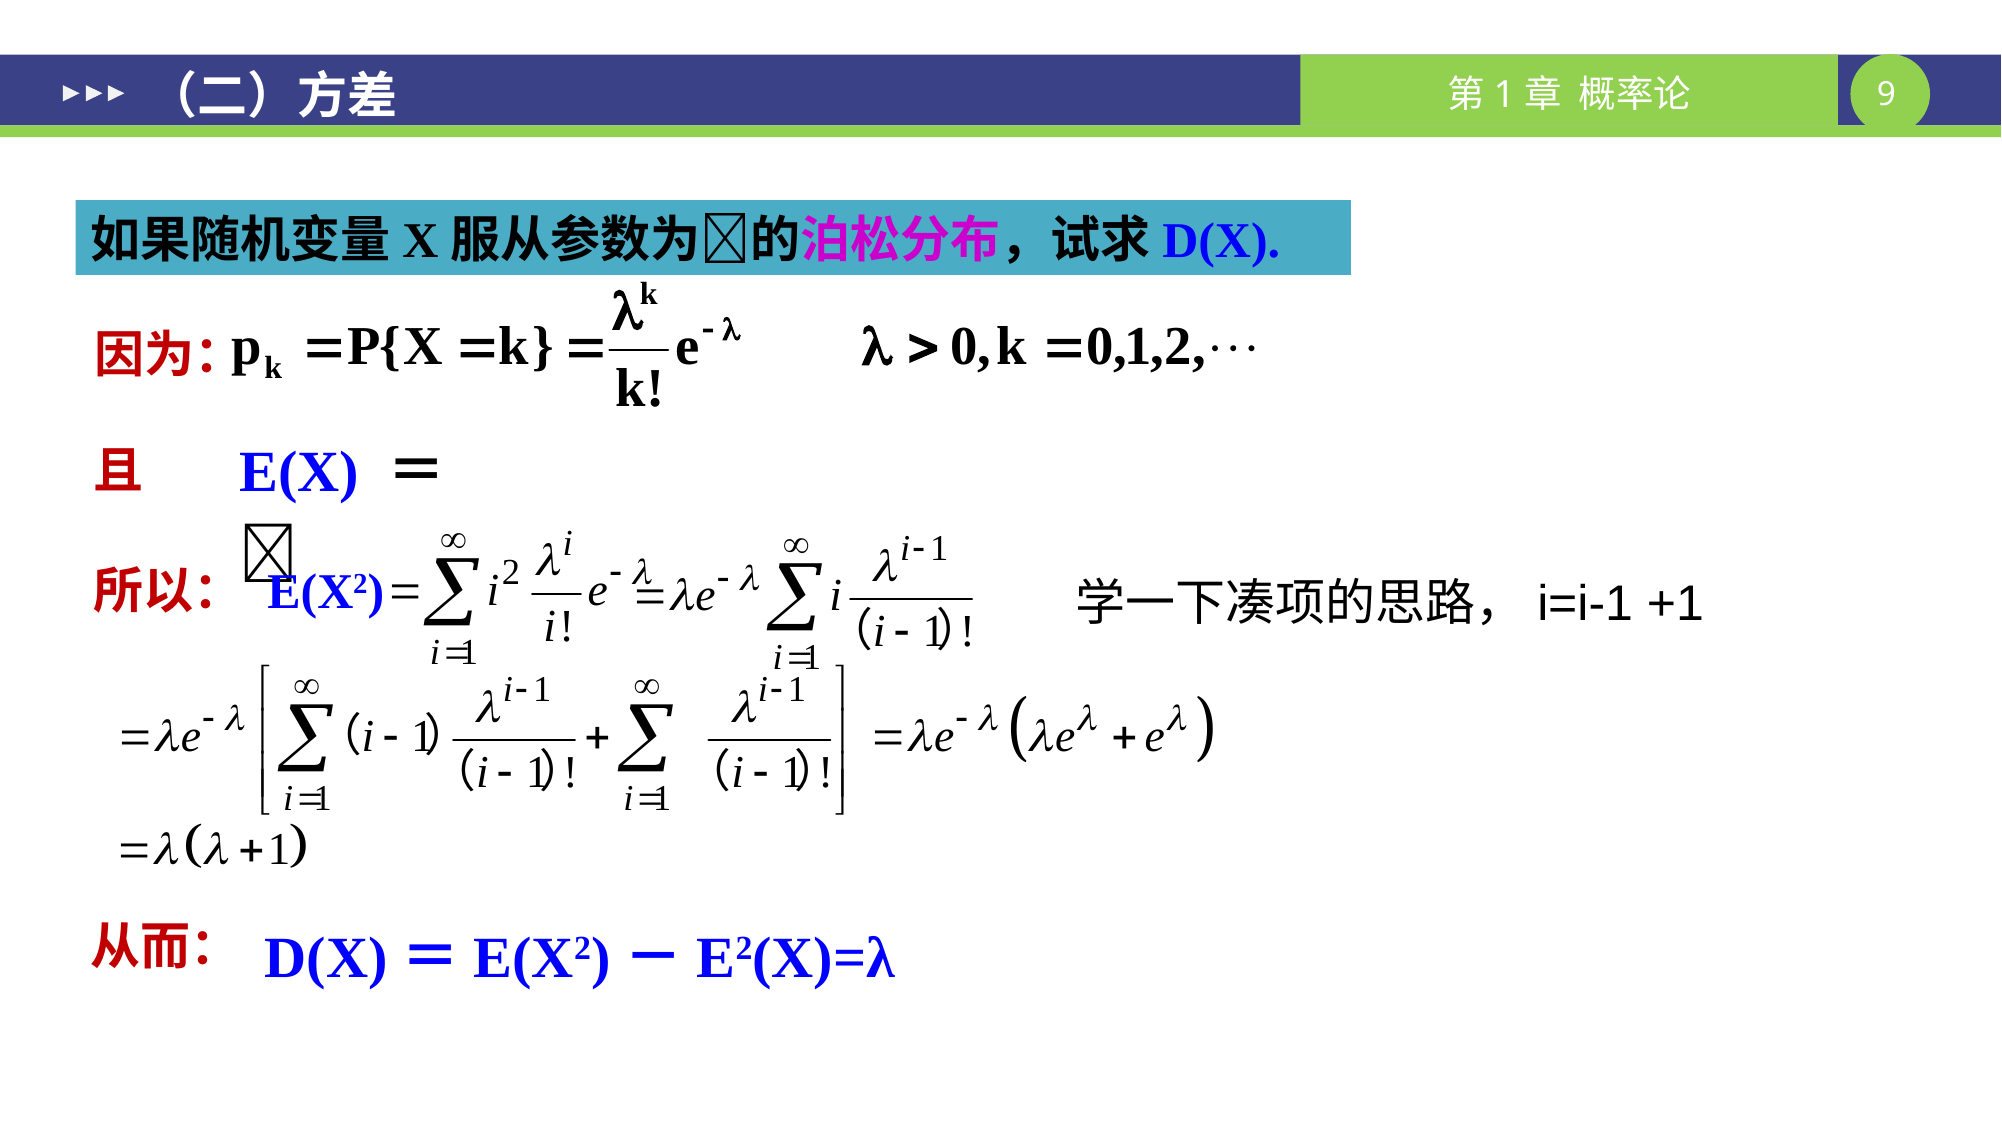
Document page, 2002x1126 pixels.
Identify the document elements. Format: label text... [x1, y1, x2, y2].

text_box 如果随机变量X服从参数为的泊松分布，试求D(X). [75, 200, 1351, 275]
text_box 从而： [75, 907, 248, 982]
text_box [623, 514, 985, 684]
text_box E(X) ＝ [225, 427, 486, 551]
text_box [224, 268, 1270, 420]
text_box 因为： [79, 314, 219, 390]
text_box 学一下凑项的思路，i=i-1 +1 [1060, 562, 1719, 638]
text_box D(X)＝E(X2)－E2(X)=λ [249, 897, 952, 997]
text_box 且 [79, 430, 225, 506]
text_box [107, 813, 314, 893]
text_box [379, 508, 663, 653]
text_box 所以： E(X2) [79, 551, 374, 626]
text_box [862, 686, 1223, 793]
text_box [108, 655, 862, 825]
title （二）方差 [127, 57, 1003, 129]
